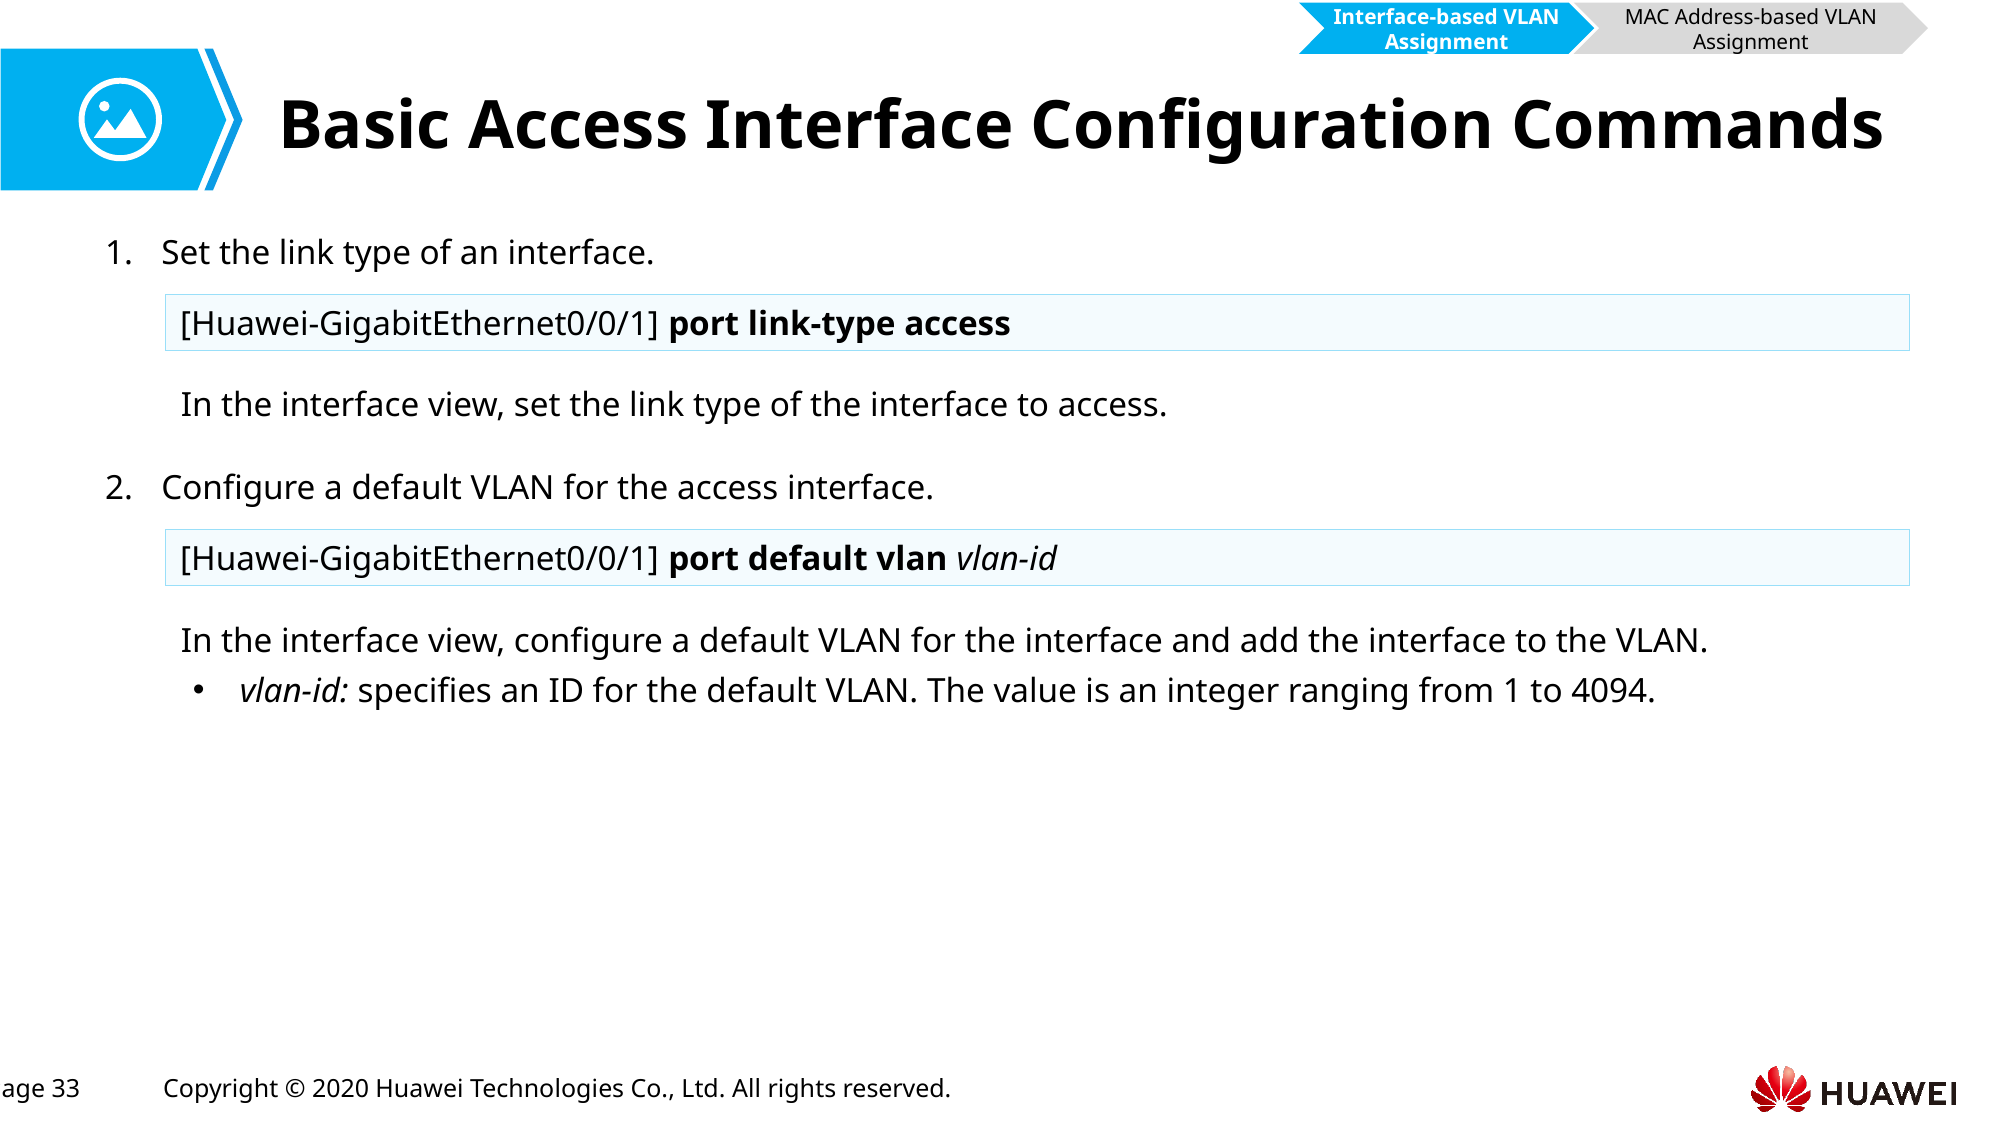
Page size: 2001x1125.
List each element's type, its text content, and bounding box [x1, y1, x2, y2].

text_box In the interface view, set the link type of the interface to access. [166, 365, 1907, 432]
text_box Set the link type of an interface. [90, 223, 1910, 280]
text_box Configure a default VLAN for the access interface. [90, 458, 1910, 515]
title Basic Access Interface Configuration Commands [261, 73, 2000, 180]
text_box In the interface view, configure a default VLAN for the interface and add the interface to the VLAN. vlan-id: specifies an ID for the default VLAN. The value is an integer ranging from 1 to 4094. [166, 601, 1907, 718]
picture [1751, 1066, 1956, 1112]
text_box [Huawei-GigabitEthernet0/0/1] port link-type access [165, 294, 1910, 351]
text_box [1298, 2, 1929, 54]
text_box [Huawei-GigabitEthernet0/0/1] port default vlan vlan-id [165, 529, 1910, 586]
